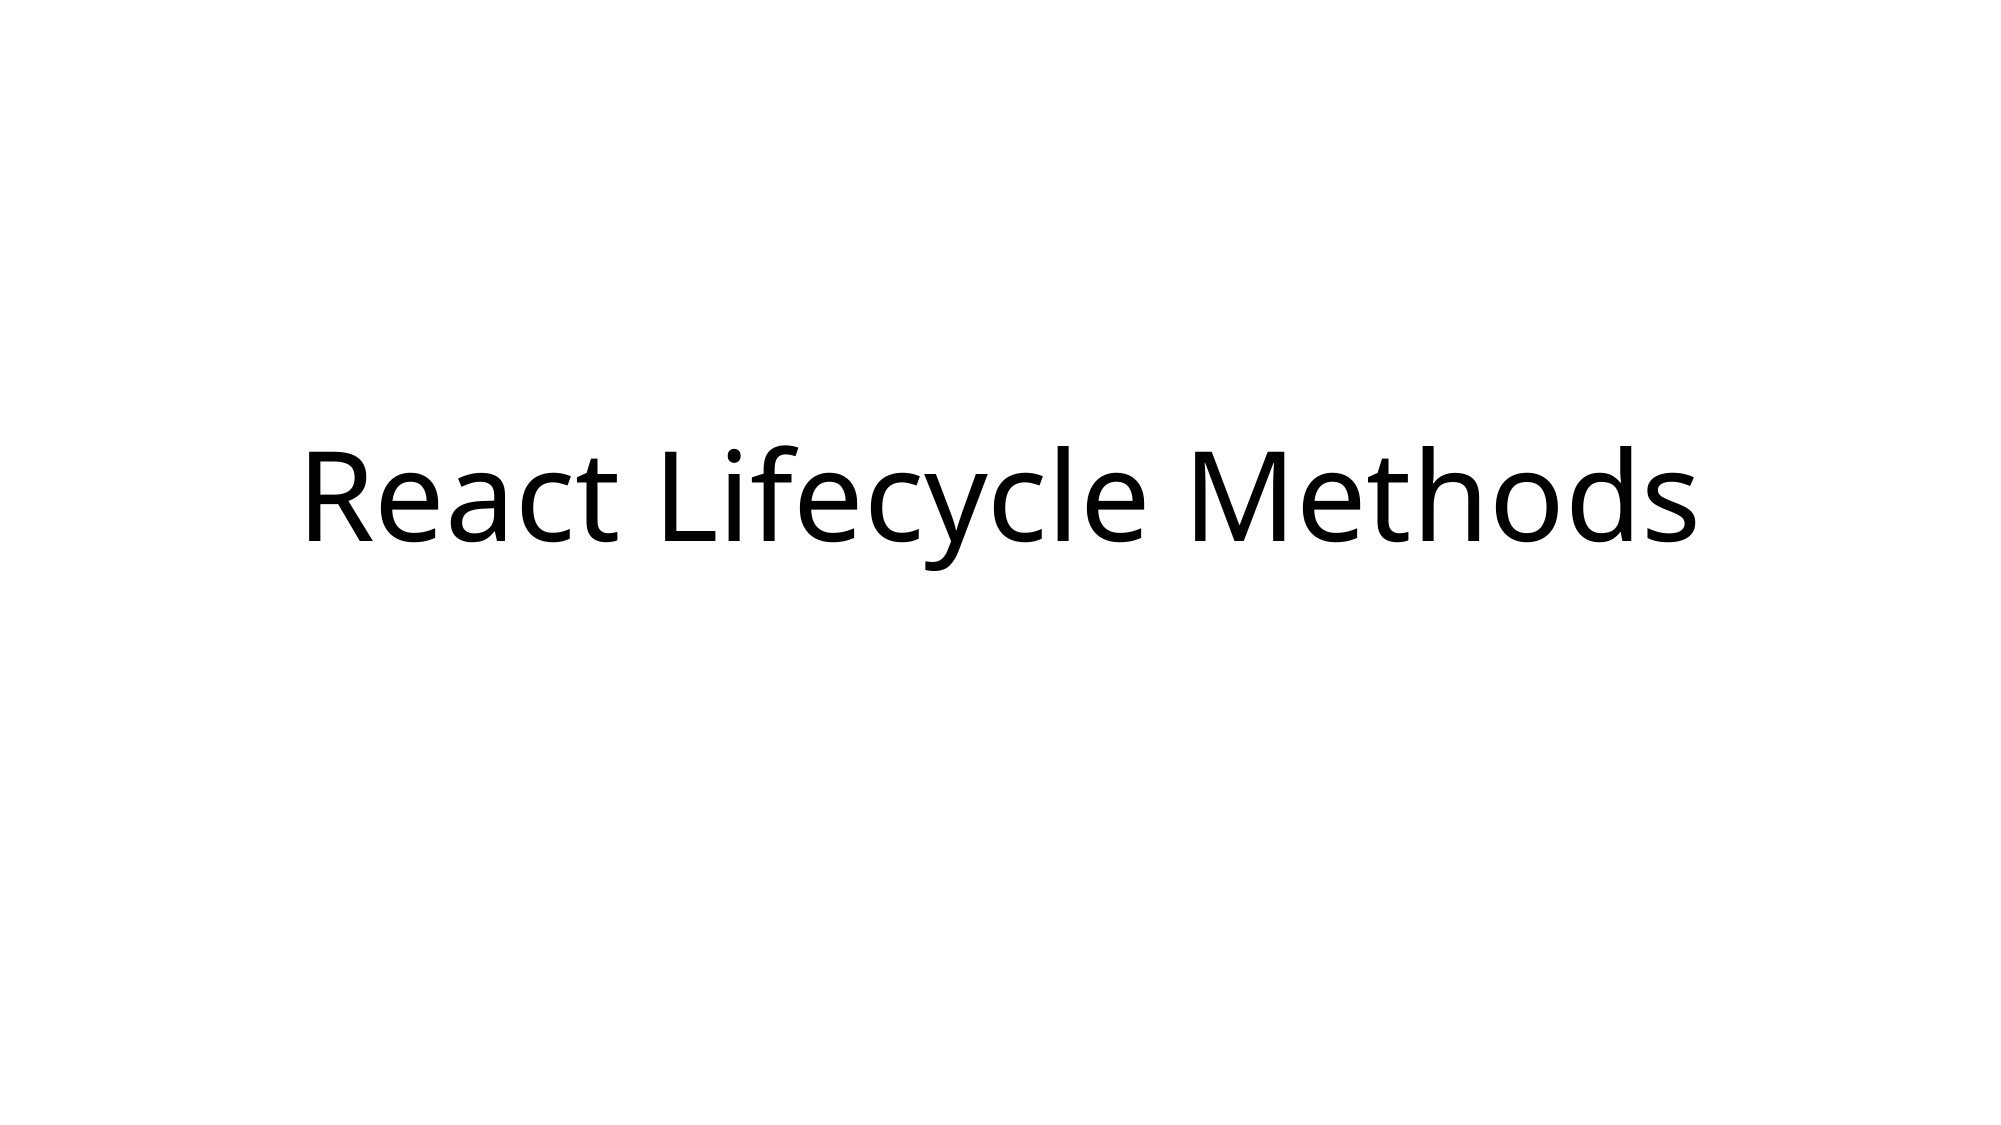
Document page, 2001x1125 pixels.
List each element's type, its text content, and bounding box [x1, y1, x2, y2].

title React Lifecycle Methods [249, 184, 1750, 576]
